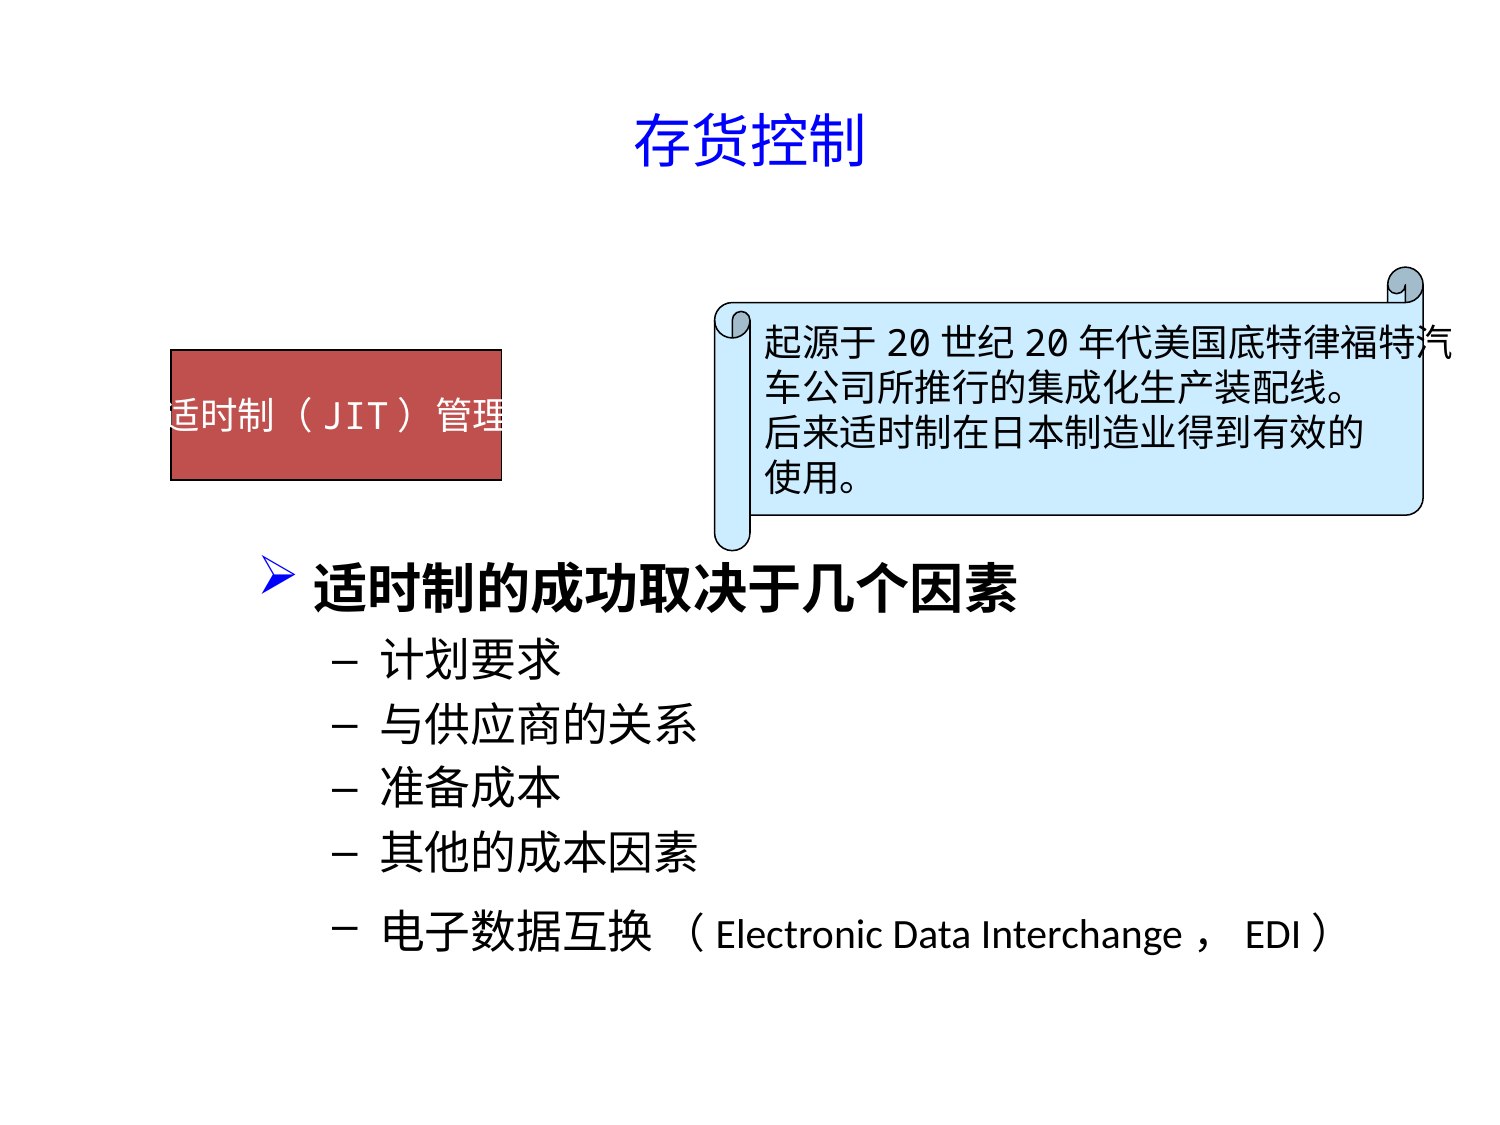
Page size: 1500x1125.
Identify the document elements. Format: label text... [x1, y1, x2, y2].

title 存货控制 [75, 45, 1425, 233]
list 适时制的成功取决于几个因素 计划要求 与供应商的关系 准备成本 其他的成本因素 电子数据互换 （Electronic Data Interchange，EDI） [242, 534, 1416, 1059]
text_box 适时制（JIT）管理 [171, 349, 502, 480]
text_box 起源于20世纪20年代美国底特律福特汽 车公司所推行的集成化生产装配线。 后来适时制在日本制造业得到有效的 使用。 [714, 267, 1424, 551]
